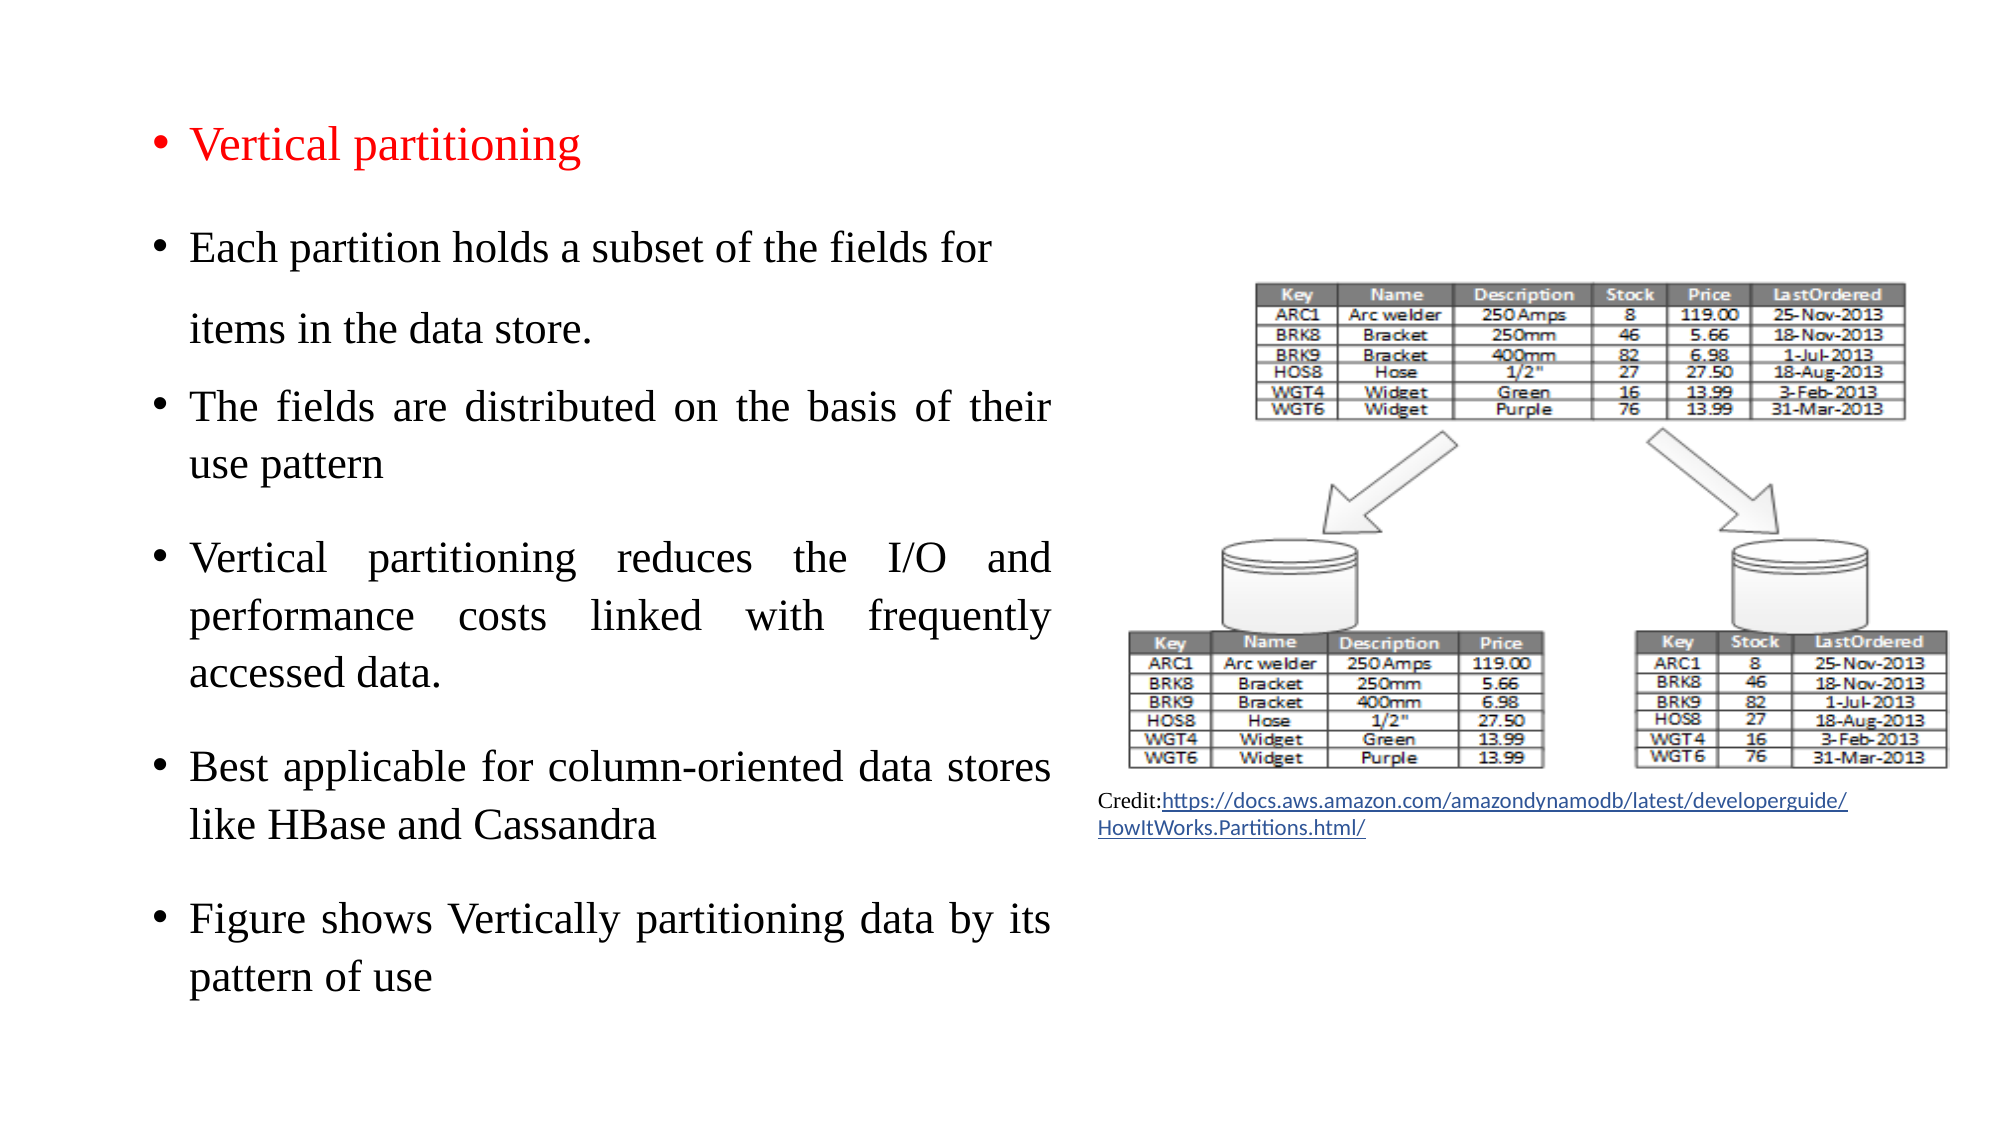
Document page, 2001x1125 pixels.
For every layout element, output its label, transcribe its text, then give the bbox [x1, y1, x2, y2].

list Vertical partitioning Each partition holds a subset of the fields for items in the data store. The fields are distributed on the basis of their use pattern Vertical partitioning reduces the I/O and performance costs linked with frequently accessed data. Best applicable for column-oriented data stores like HBase and Cassandra Figure shows Vertically partitioning data by its pattern of use [137, 75, 1069, 1014]
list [1127, 277, 1950, 779]
text_box Credit:https://docs.aws.amazon.com/amazondynamodb/latest/developerguide/HowItWorks.Partitions.html/ [1083, 778, 1950, 848]
